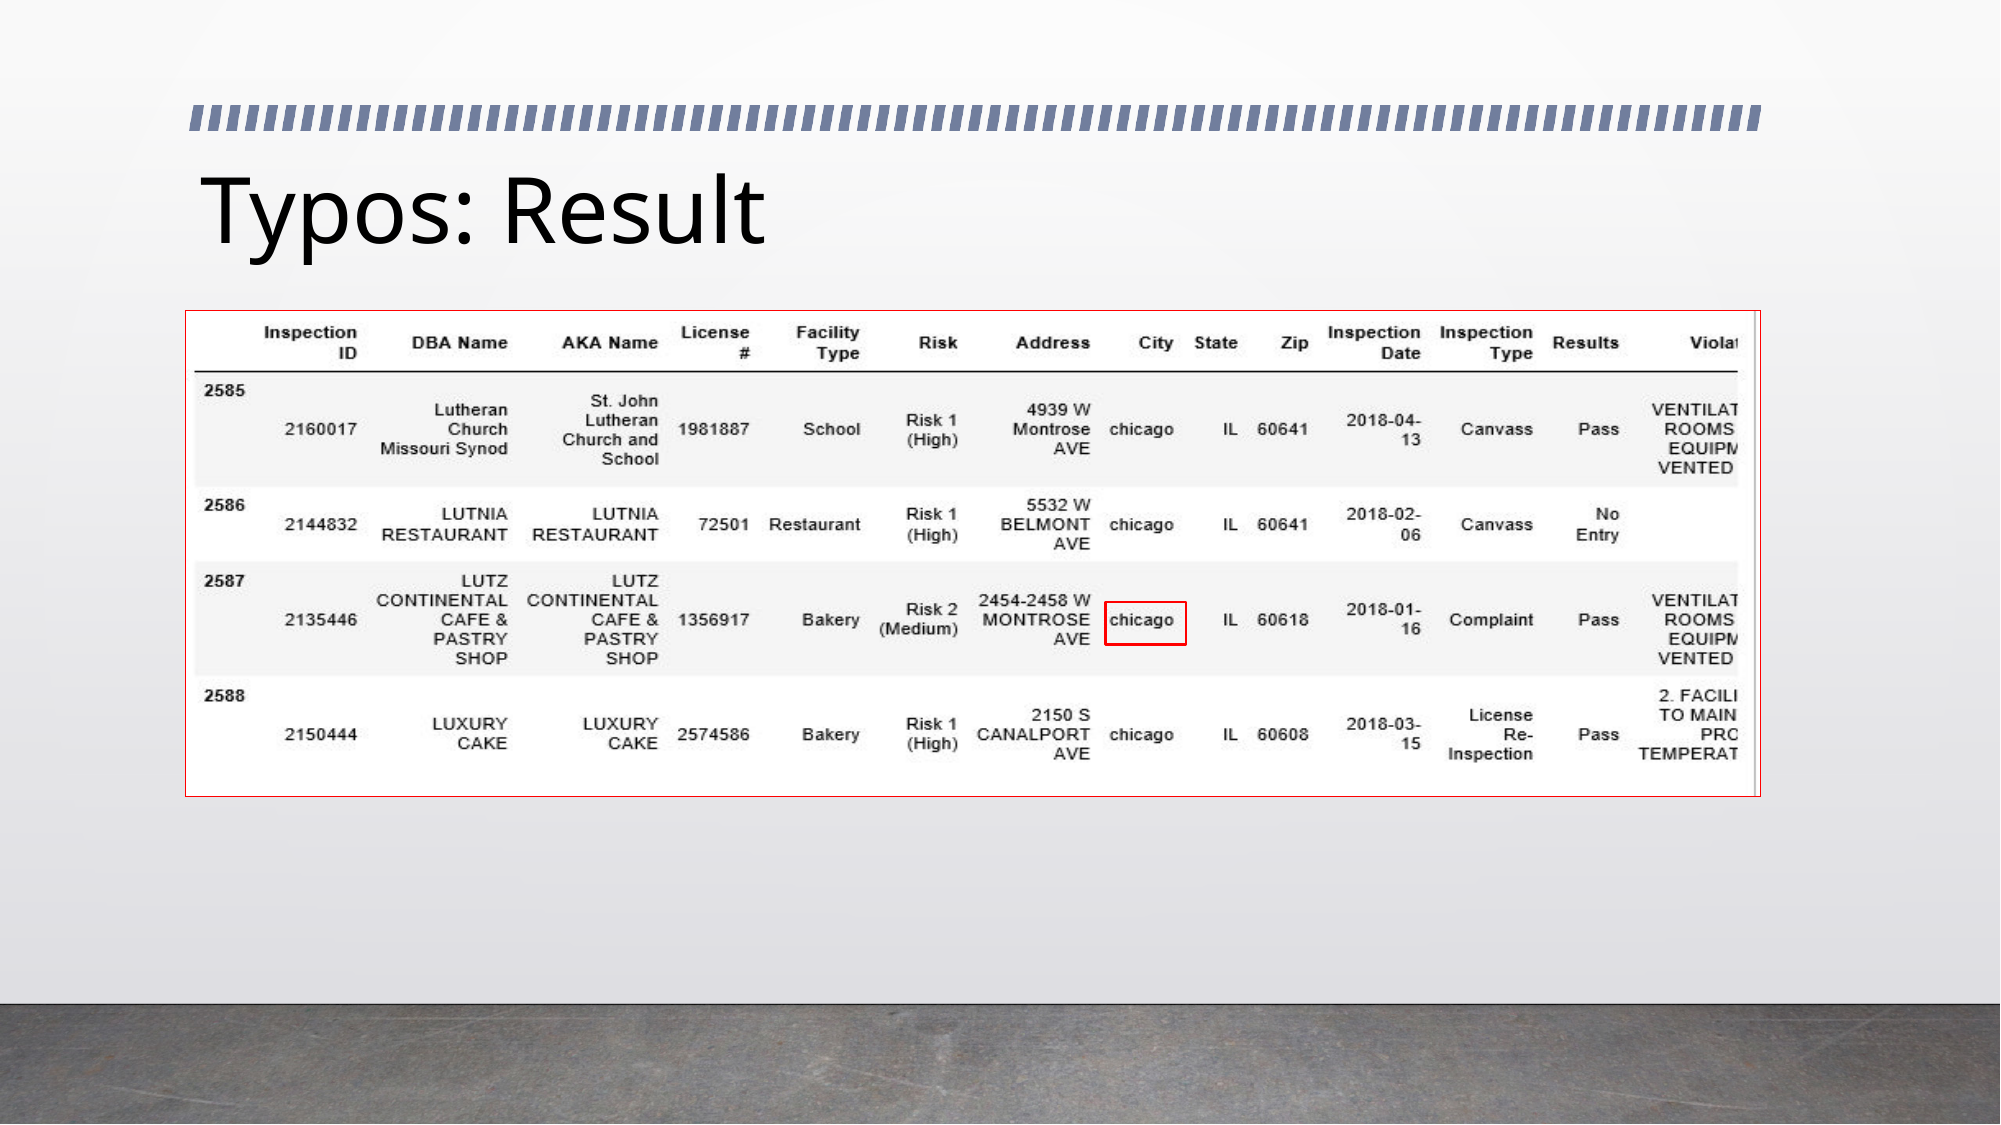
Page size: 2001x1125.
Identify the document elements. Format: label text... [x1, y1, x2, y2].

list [185, 309, 1761, 797]
title Typos: Result [185, 156, 1761, 279]
picture [0, 1004, 2000, 1124]
